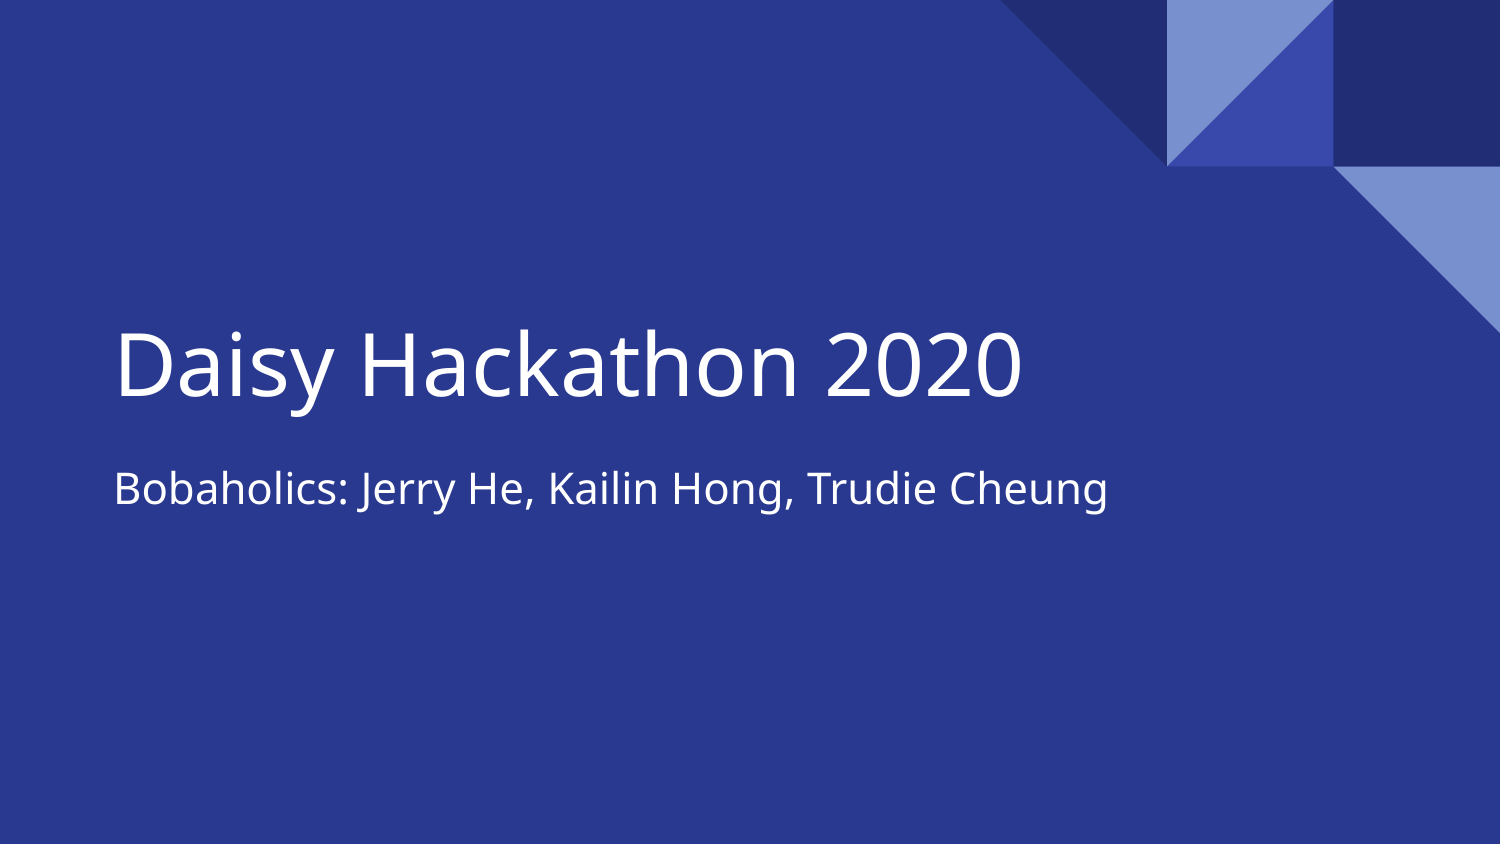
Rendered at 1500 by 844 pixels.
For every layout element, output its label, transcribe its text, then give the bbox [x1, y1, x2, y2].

title Daisy Hackathon 2020 [98, 291, 1447, 429]
subtitle Bobaholics: Jerry He, Kailin Hong, Trudie Cheung [98, 445, 1447, 517]
